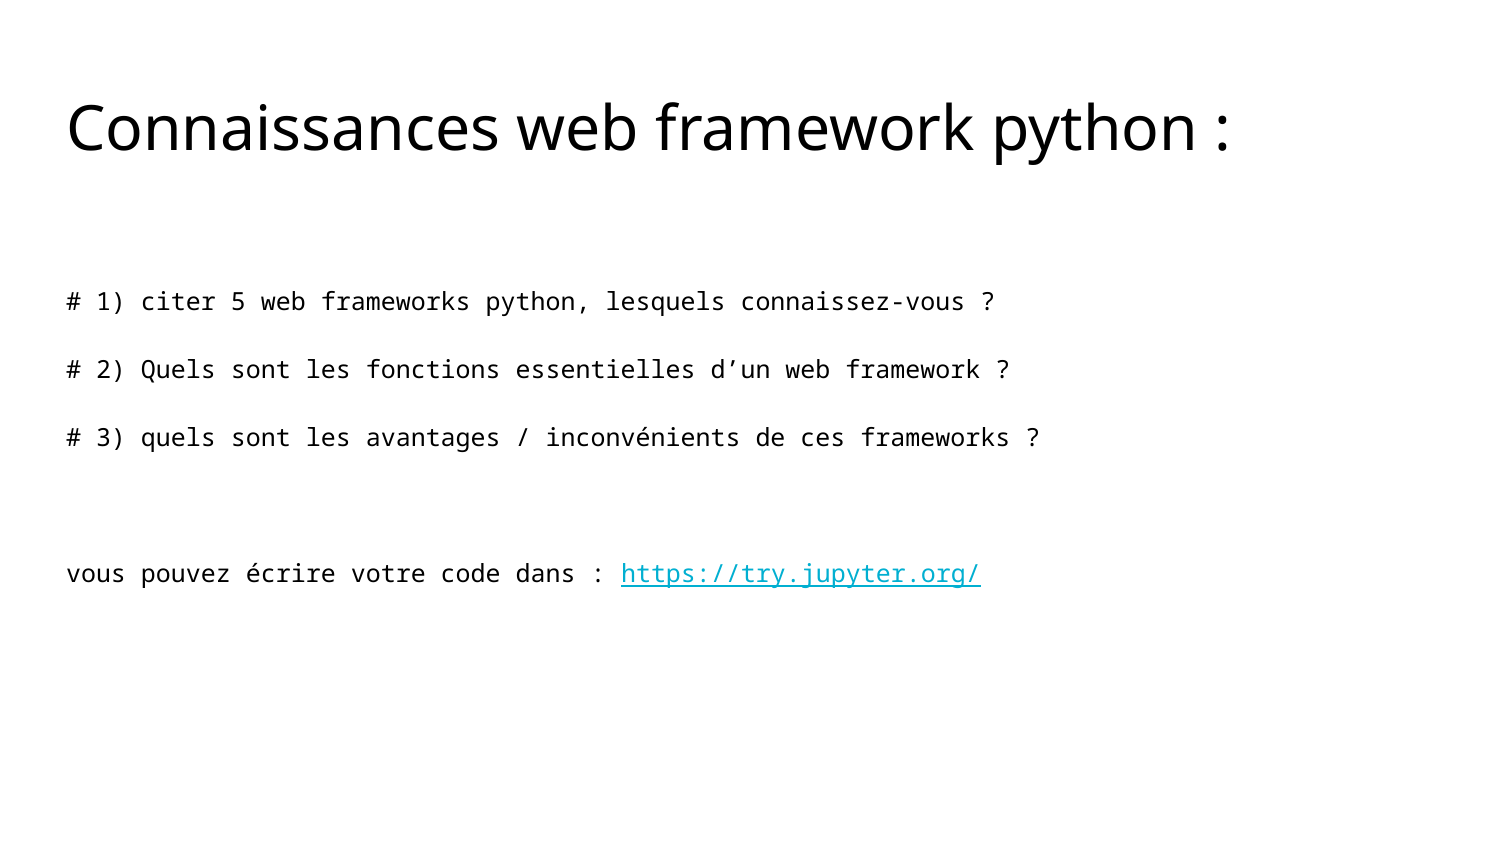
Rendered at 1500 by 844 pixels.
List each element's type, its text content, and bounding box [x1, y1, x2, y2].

list # 1) citer 5 web frameworks python, lesquels connaissez-vous ? # 2) Quels sont les fonctions essentielles d’un web framework ? # 3) quels sont les avantages / inconvénients de ces frameworks ? vous pouvez écrire votre code dans : https://try.jupyter.org/ [51, 202, 1449, 750]
title Connaissances web framework python : [51, 72, 1449, 167]
